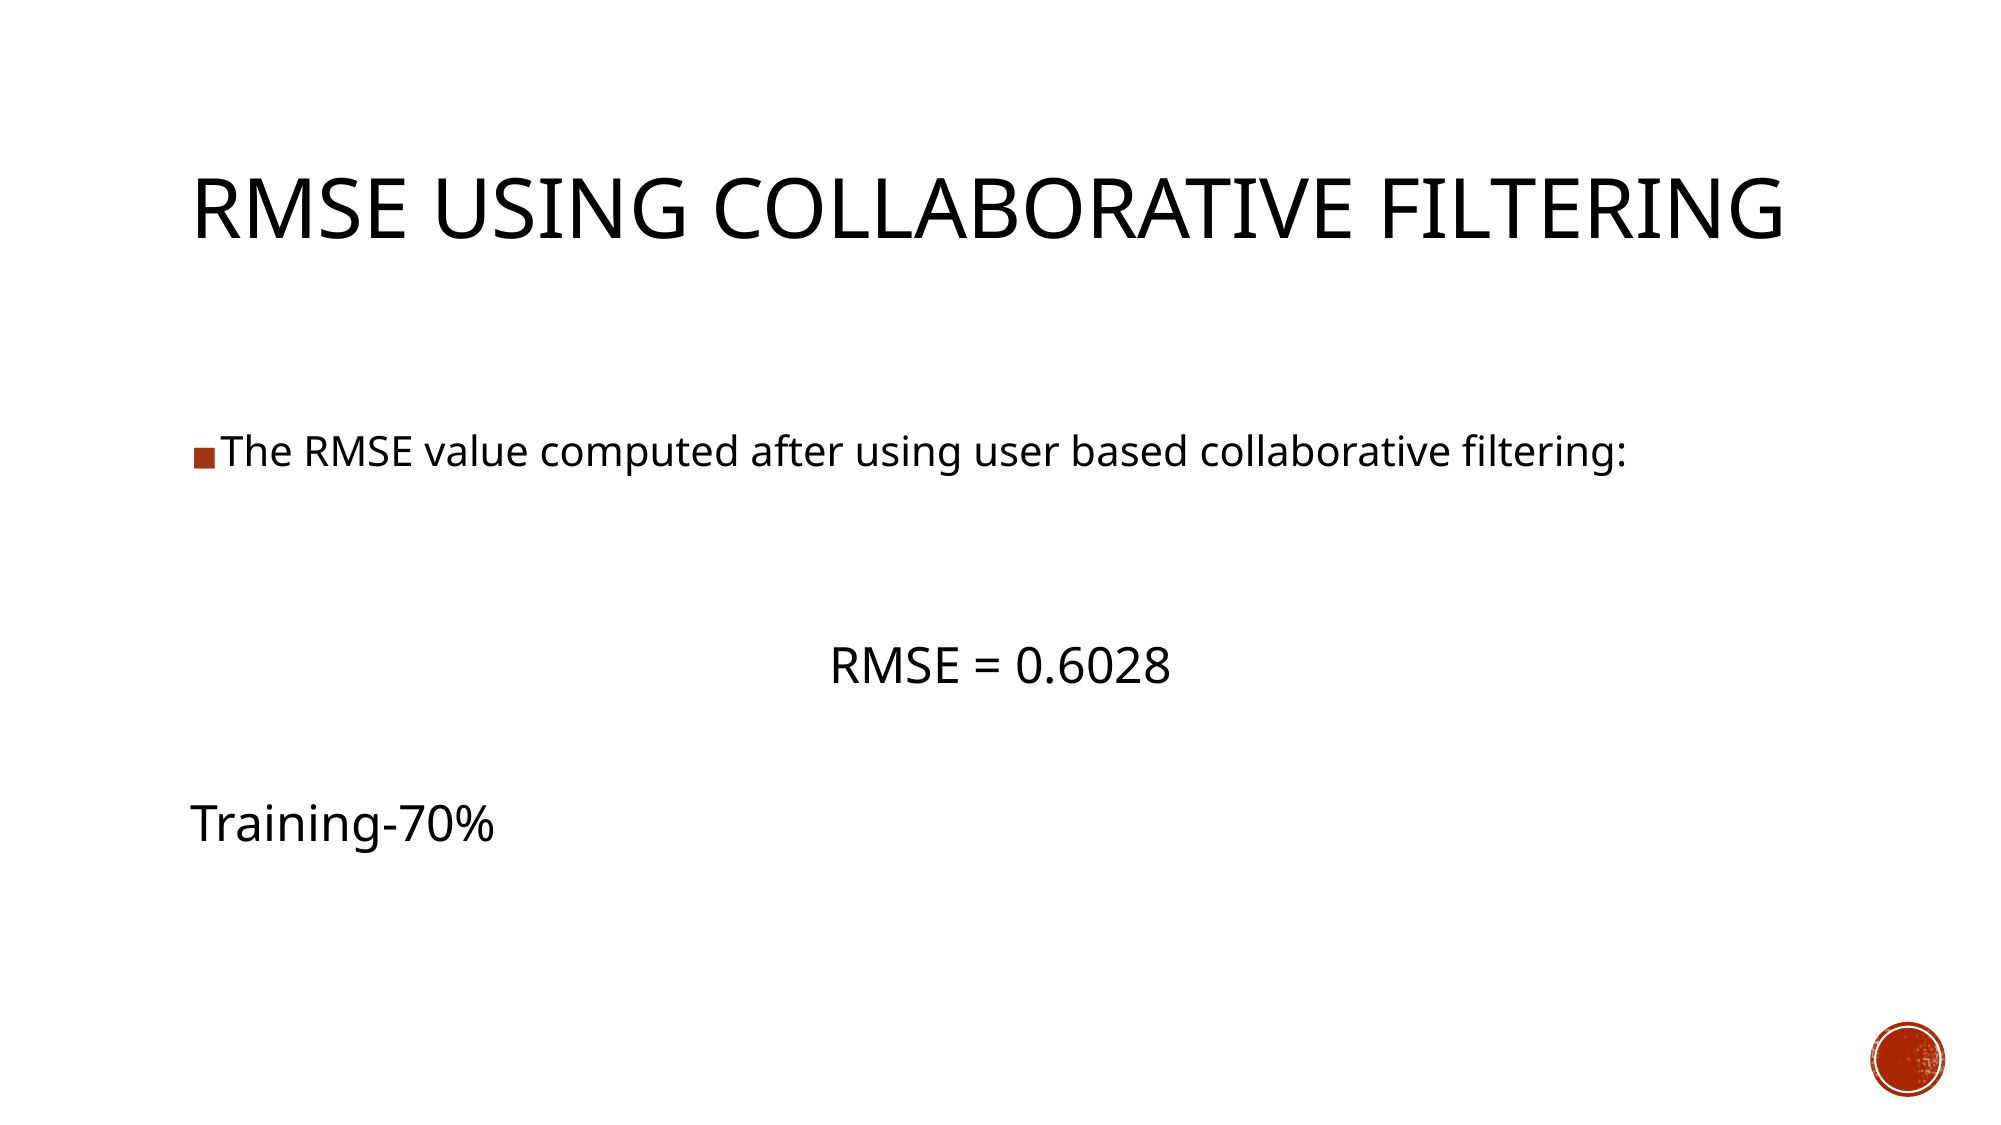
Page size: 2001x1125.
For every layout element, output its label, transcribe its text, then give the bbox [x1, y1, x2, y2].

picture [1870, 1021, 1946, 1097]
title RMSE USING COLLABORATIVE FILTERING [175, 79, 1826, 344]
list The RMSE value computed after using user based collaborative filtering: RMSE = 0.6028 Training-70% [175, 348, 1826, 1013]
